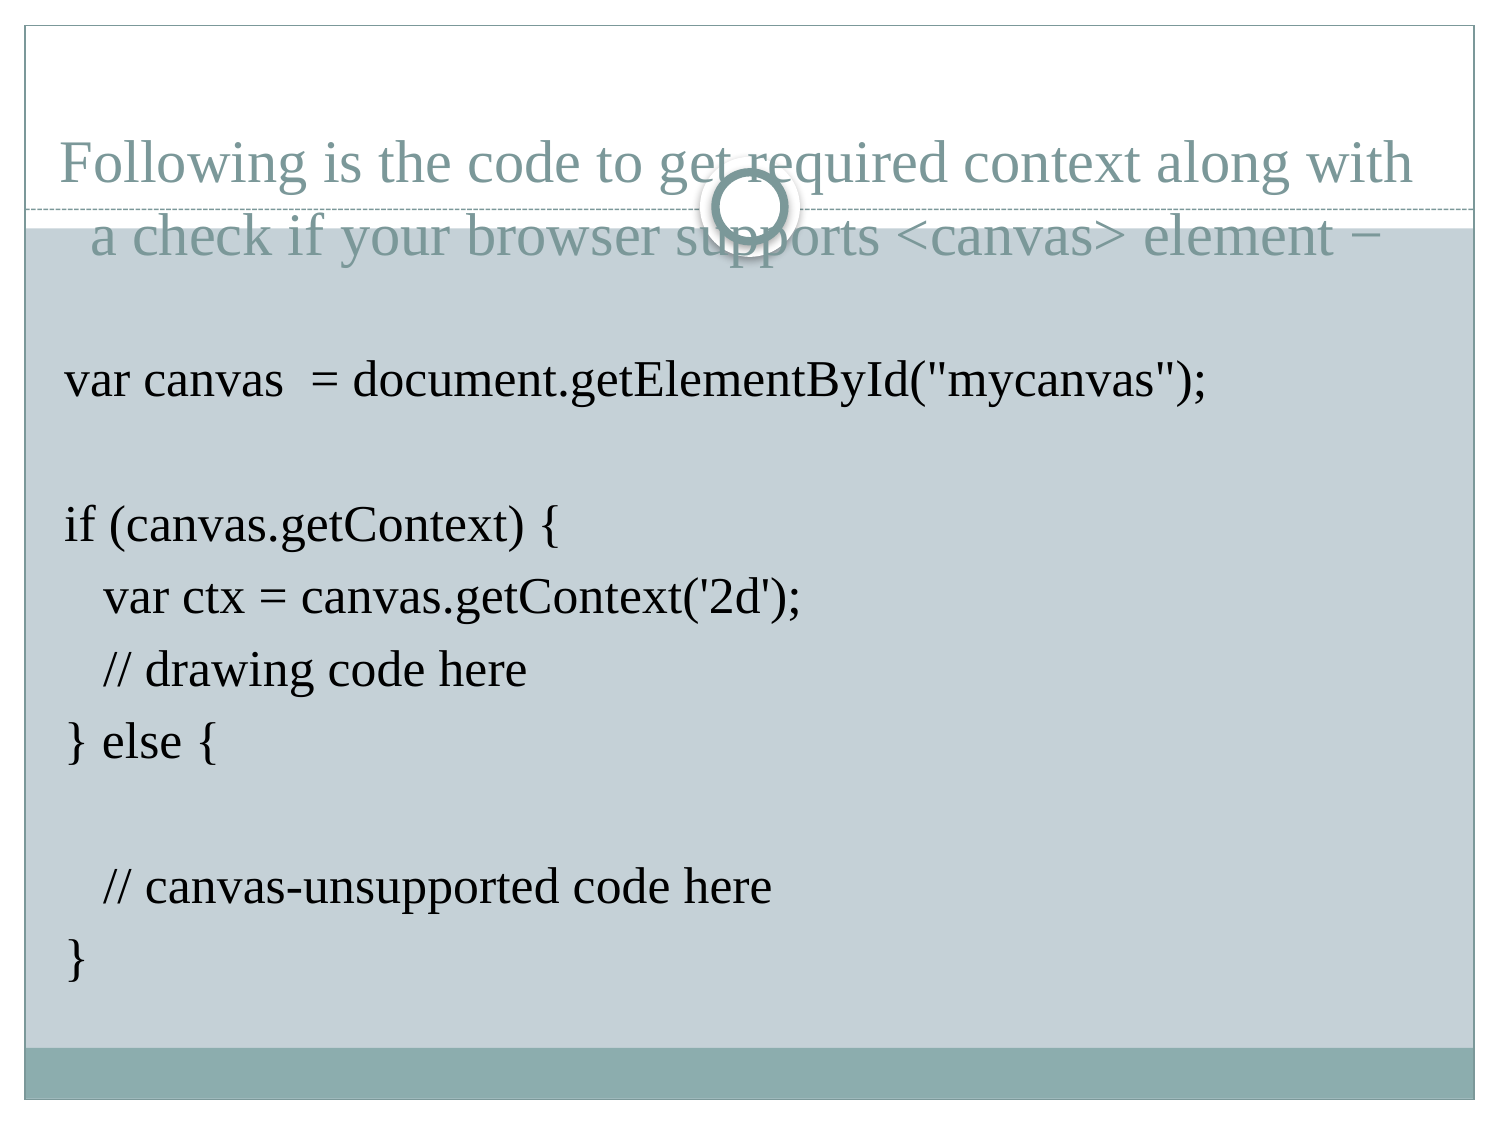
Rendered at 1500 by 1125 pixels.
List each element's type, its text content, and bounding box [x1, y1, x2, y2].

list var canvas = document.getElementById("mycanvas"); if (canvas.getContext) { var ctx = canvas.getContext('2d'); // drawing code here } else { // canvas-unsupported code here } [49, 337, 1445, 1001]
title Following is the code to get required context along with a check if your browser supports <canvas> element − [37, 50, 1438, 275]
